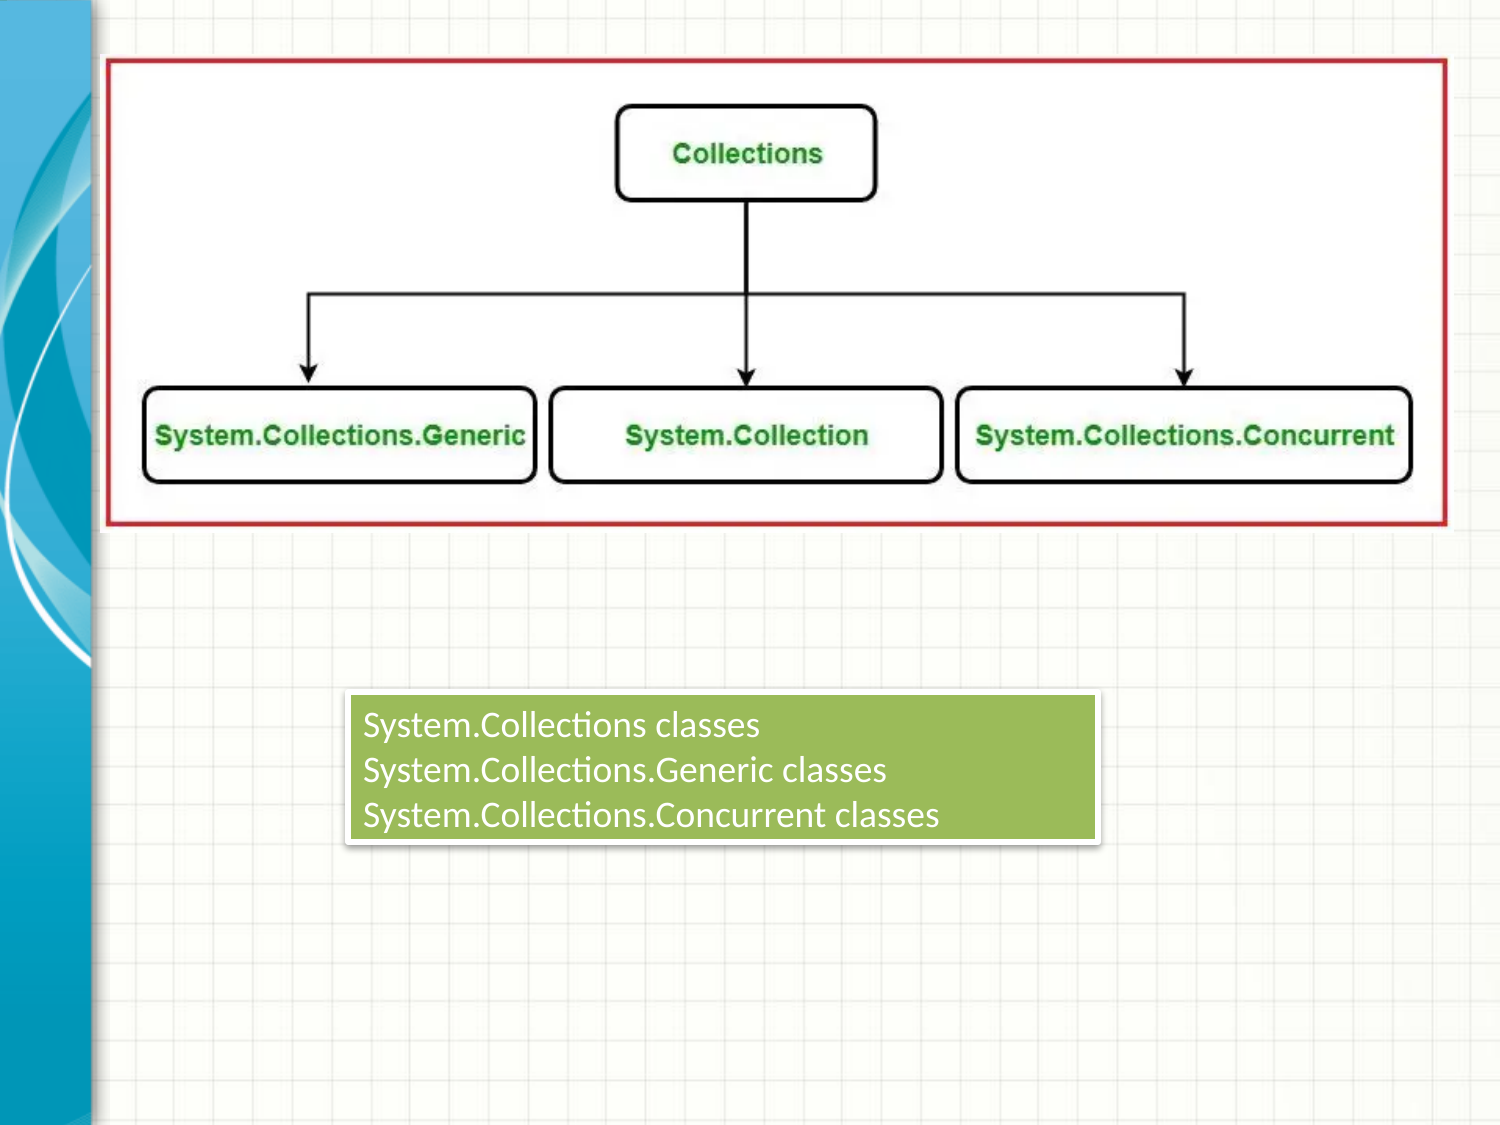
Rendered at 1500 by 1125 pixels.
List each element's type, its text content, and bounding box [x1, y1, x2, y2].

picture [0, 0, 1500, 1125]
text_box System.Collections classes System.Collections.Generic classes System.Collections.Concurrent classes [345, 689, 1101, 845]
